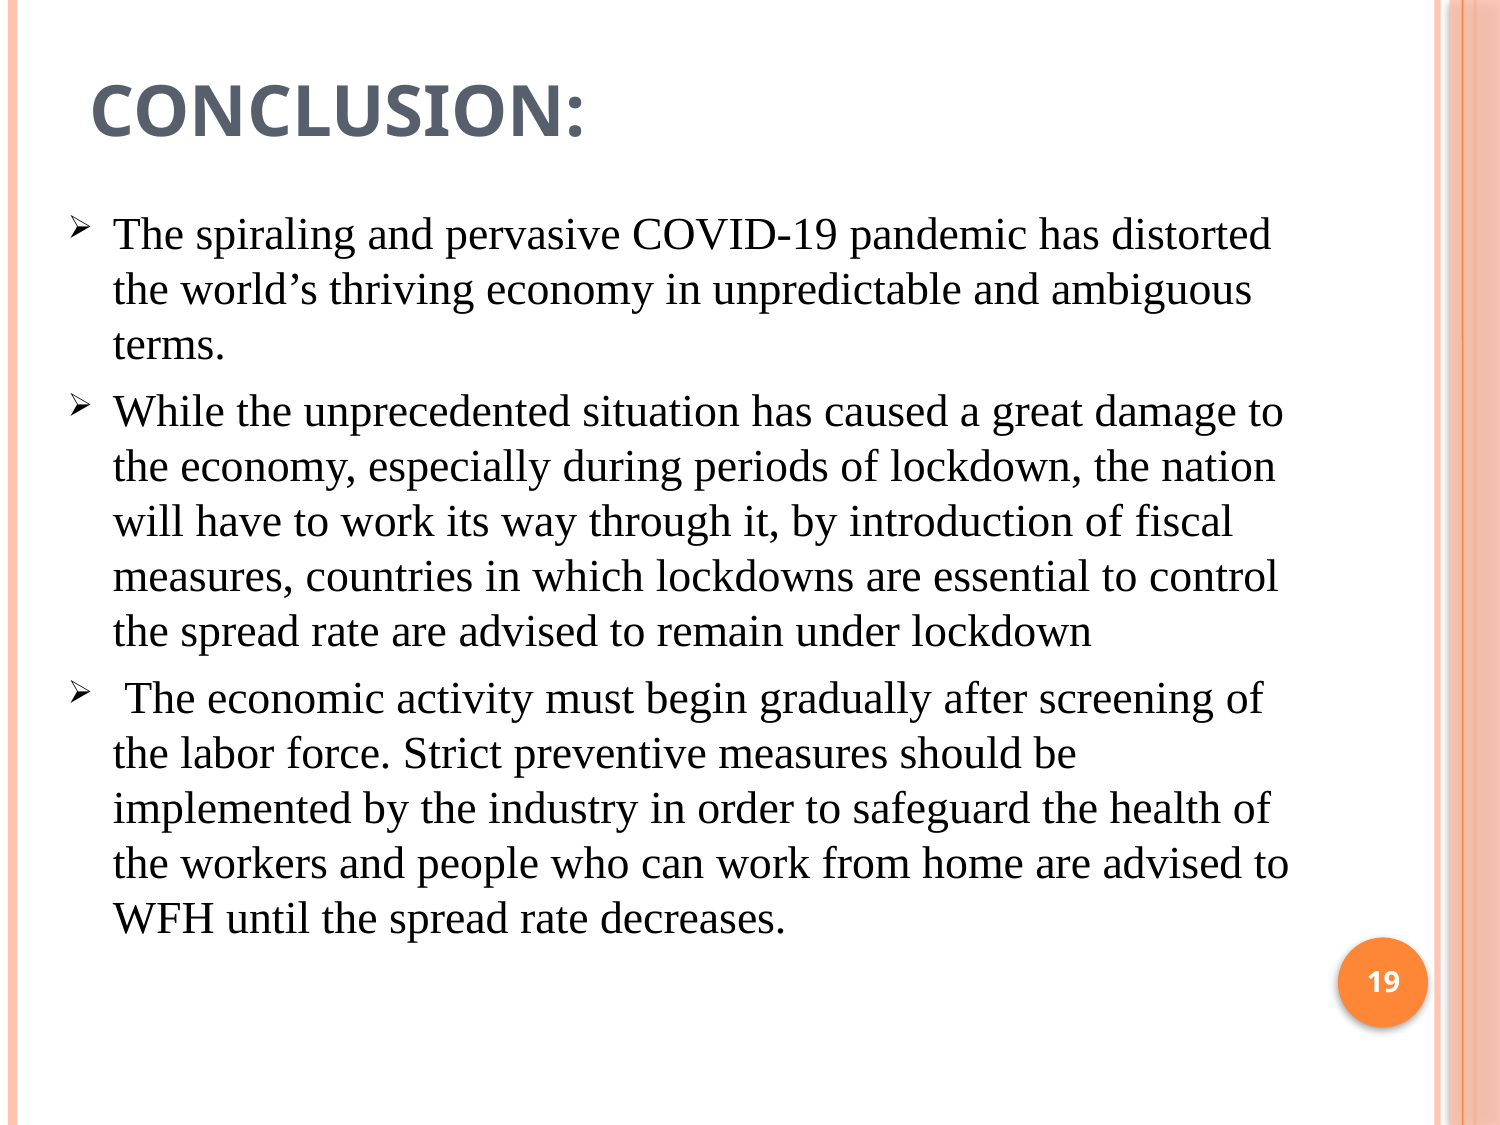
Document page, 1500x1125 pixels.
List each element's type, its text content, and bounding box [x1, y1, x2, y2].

slide_number 19 [1333, 940, 1434, 1027]
title CONCLUSION: [75, 45, 1300, 196]
list The spiraling and pervasive COVID-19 pandemic has distorted the world’s thriving economy in unpredictable and ambiguous terms. While the unprecedented situation has caused a great damage to the economy, especially during periods of lockdown, the nation will have to work its way through it, by introduction of fiscal measures, countries in which lockdowns are essential to control the spread rate are advised to remain under lockdown The economic activity must begin gradually after screening of the labor force. Strict preventive measures should be implemented by the industry in order to safeguard the health of the workers and people who can work from home are advised to WFH until the spread rate decreases. [53, 196, 1334, 996]
